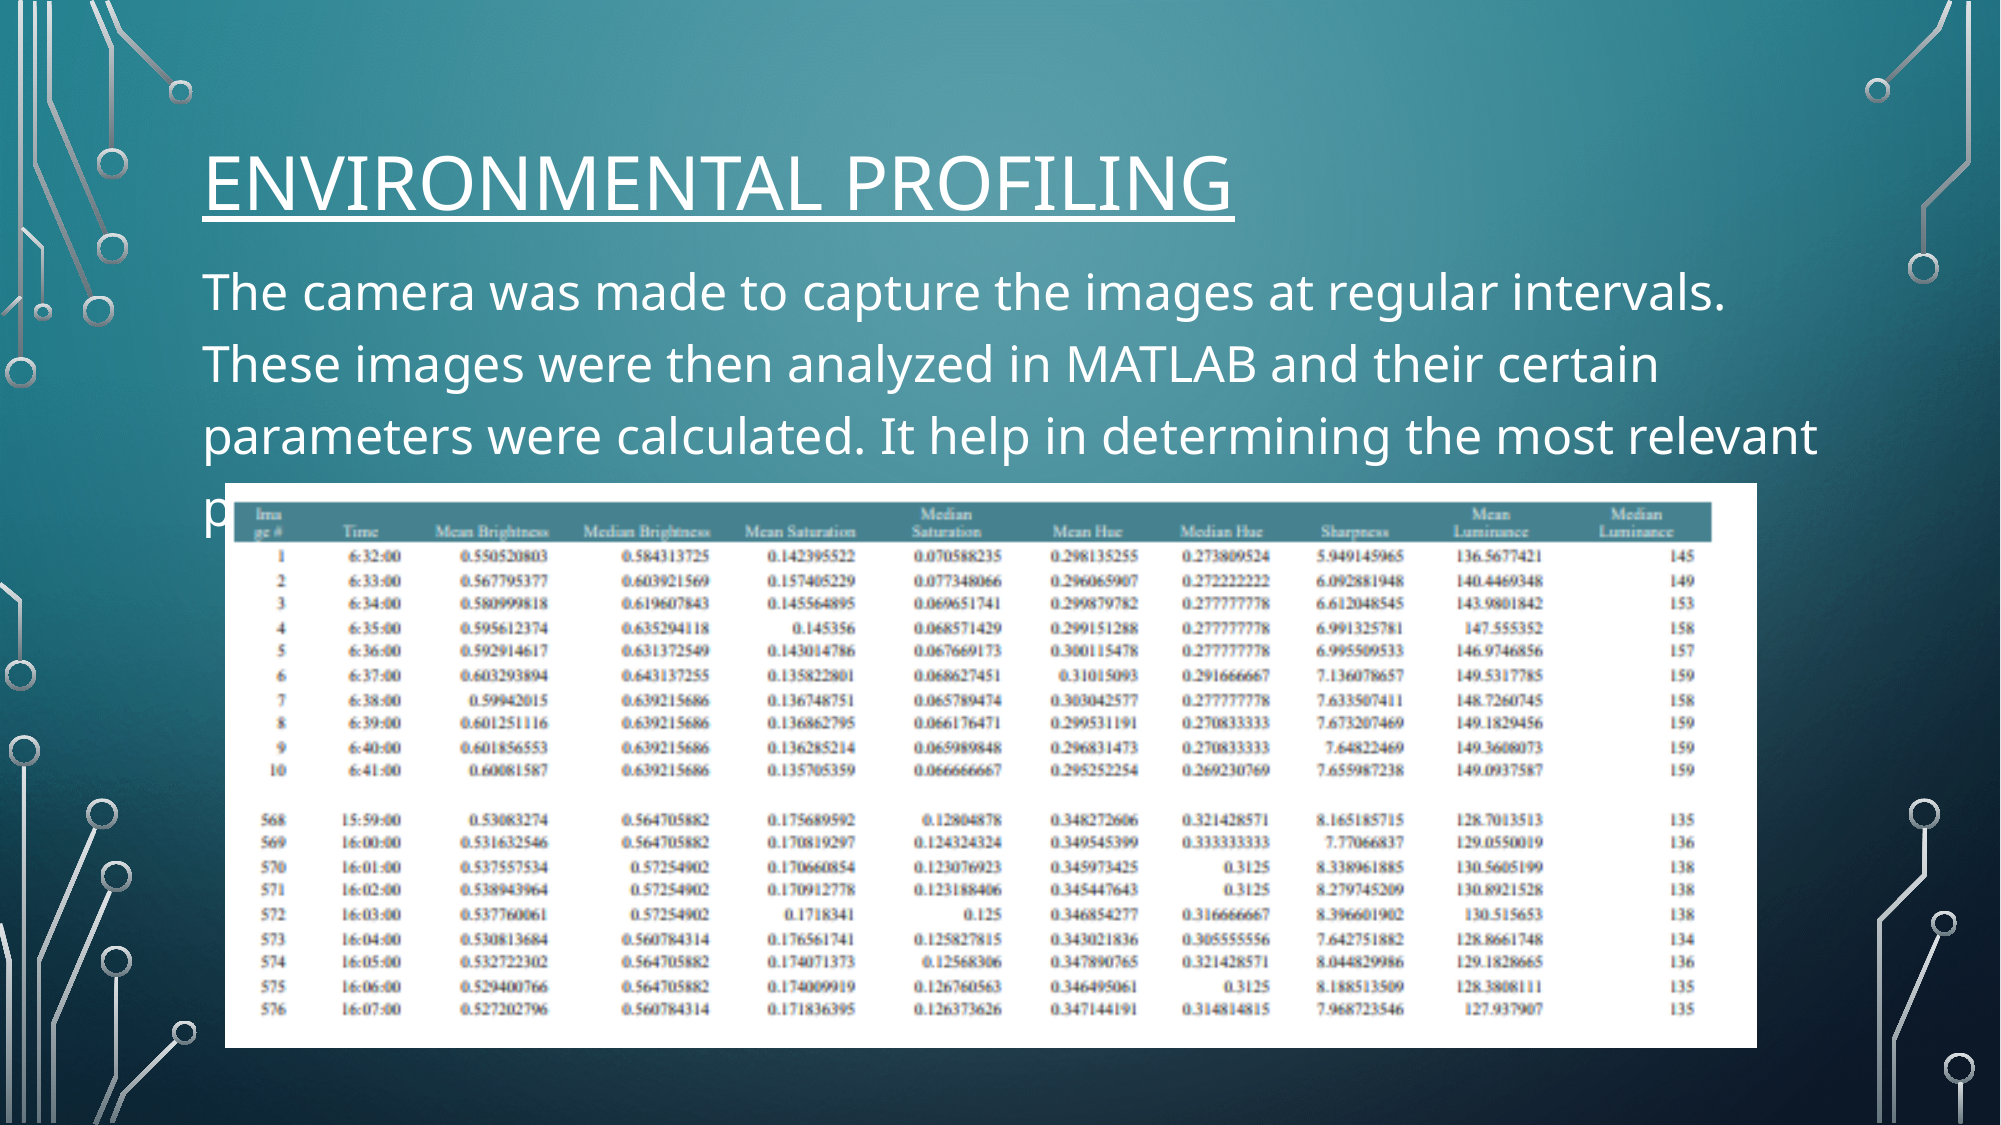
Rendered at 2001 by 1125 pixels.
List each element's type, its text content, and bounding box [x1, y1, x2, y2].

title Environmental profiling [187, 101, 1813, 241]
list The camera was made to capture the images at regular intervals. These images were then analyzed in MATLAB and their certain parameters were calculated. It help in determining the most relevant parameters which can be later manipulated. [187, 241, 1857, 950]
picture [225, 483, 1757, 1048]
